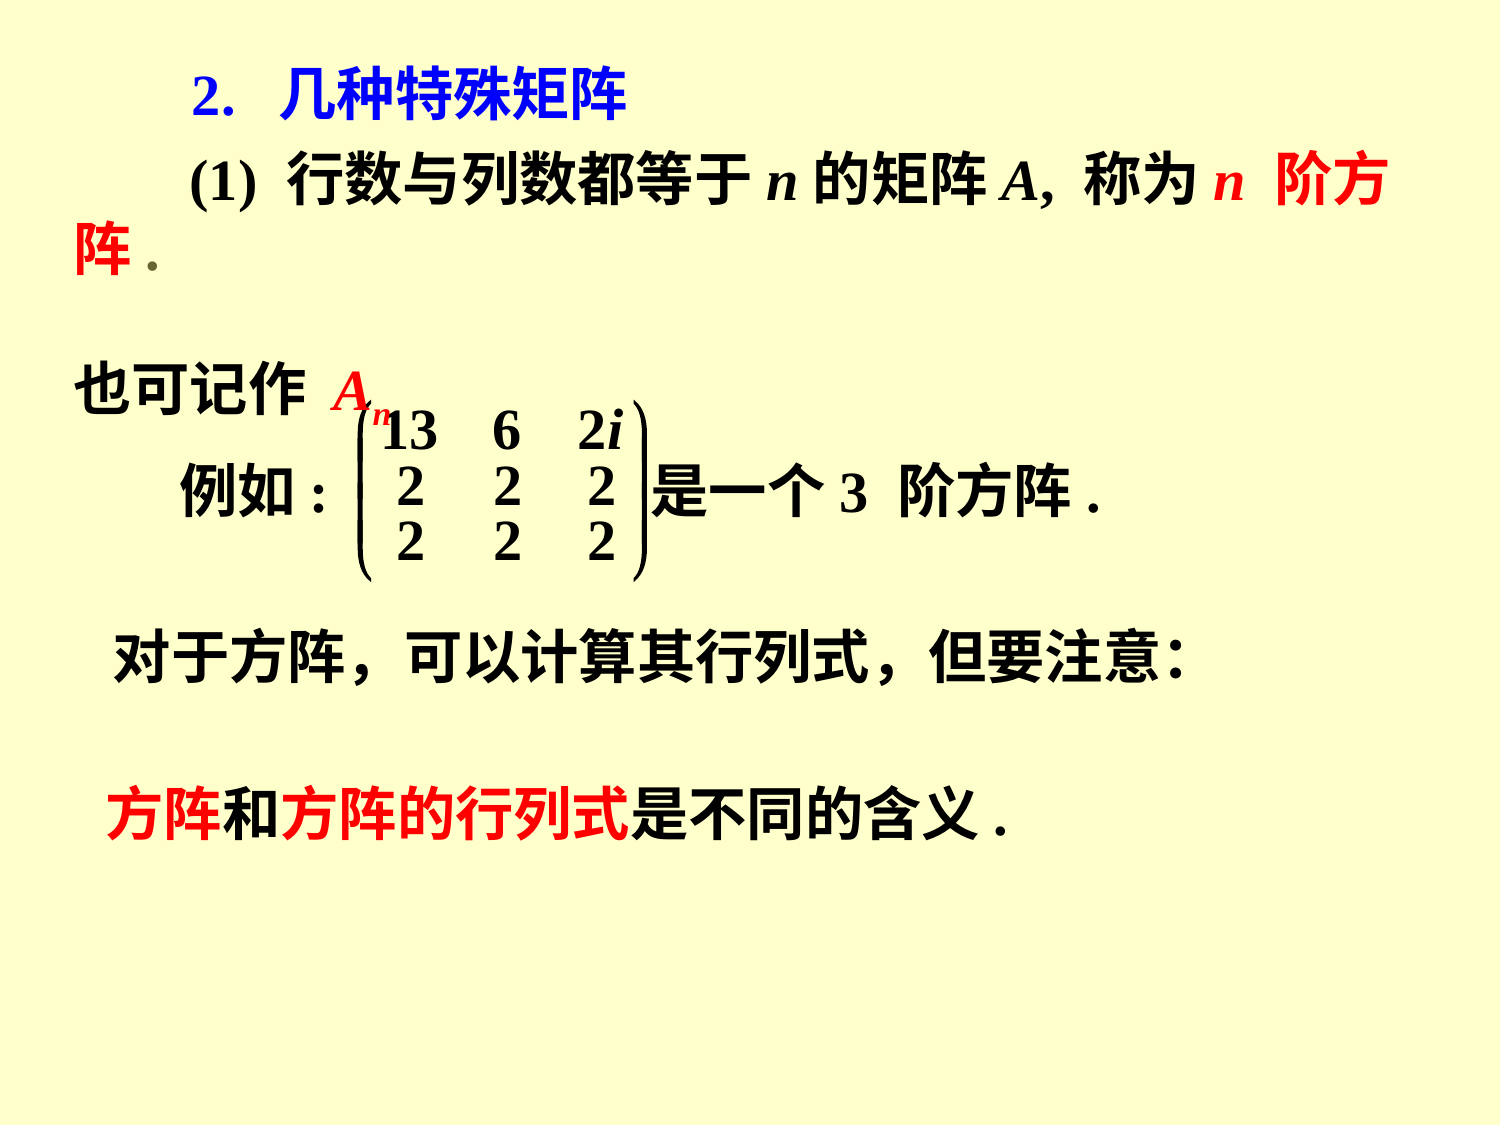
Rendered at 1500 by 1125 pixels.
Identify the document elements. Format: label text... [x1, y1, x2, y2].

text_box (1) 行数与列数都等于n的矩阵A, 称为n 阶方阵. 也可记作 An [58, 135, 1447, 440]
text_box 对于方阵，可以计算其行列式，但要注意： [98, 612, 1235, 698]
text_box 方阵和方阵的行列式是不同的含义. [91, 770, 1023, 855]
text_box 2. 几种特殊矩阵 [177, 50, 857, 135]
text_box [170, 397, 1095, 585]
